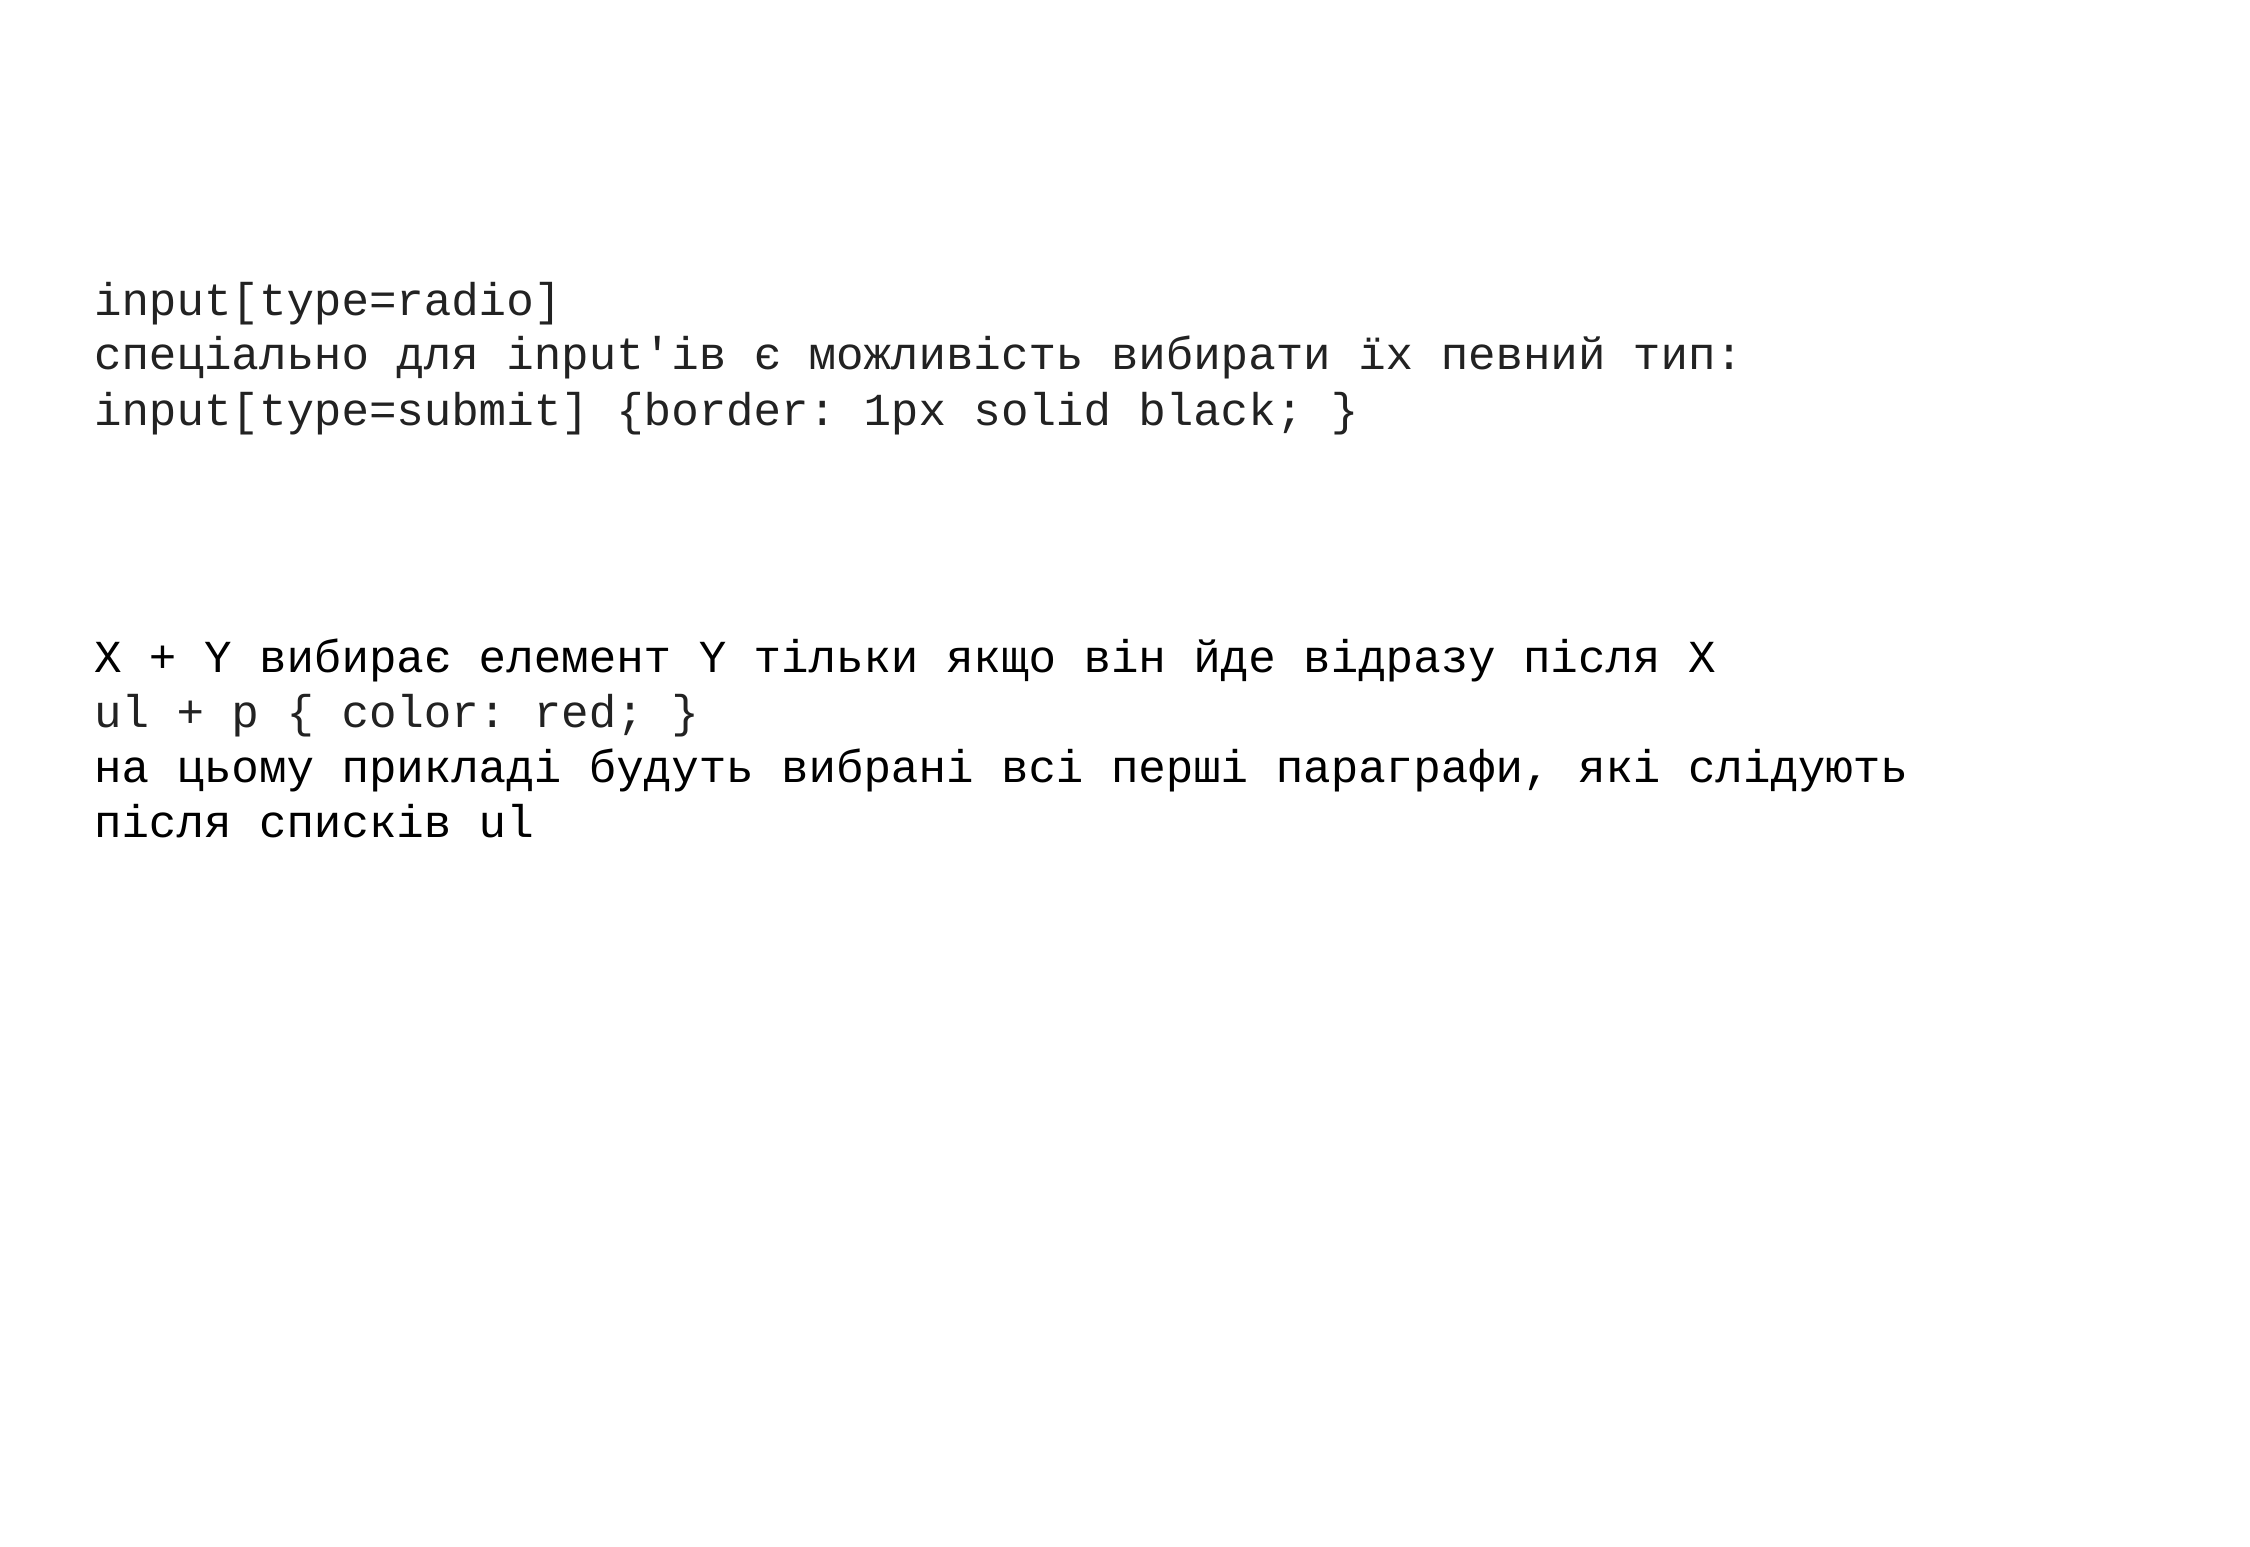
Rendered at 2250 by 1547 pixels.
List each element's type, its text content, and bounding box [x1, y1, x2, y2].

text_box X + Y вибирає елемент Y тільки якщо він йде відразу після X ul + p { color: red; } на цьому прикладі будуть вибрані всі перші параграфи, які слідують після списків ul [79, 611, 2048, 917]
text_box input[type=radio] спеціально для input'ів є можливість вибирати їх певний тип: input[type=submit] {border: 1px solid black; } [79, 254, 2186, 449]
